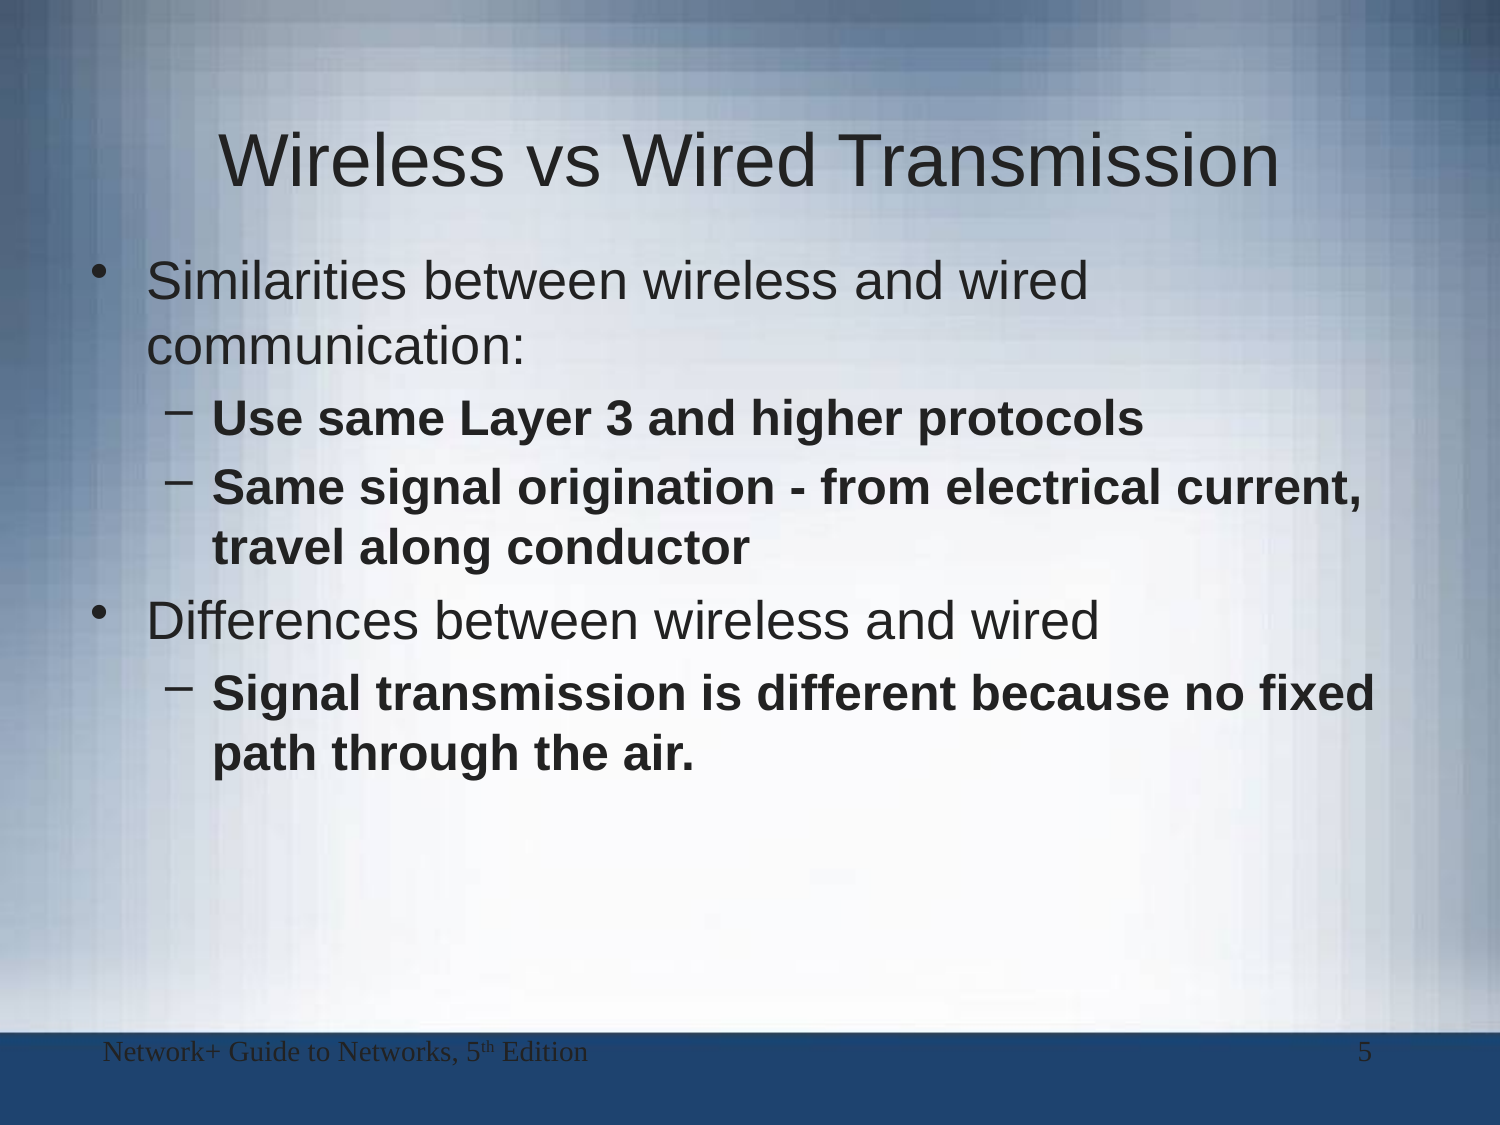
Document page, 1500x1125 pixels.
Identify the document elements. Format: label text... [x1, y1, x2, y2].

slide_number 5 [1074, 1025, 1388, 1100]
footer Network+ Guide to Networks, 5th Edition [87, 1025, 988, 1100]
list Similarities between wireless and wired communication: Use same Layer 3 and higher protocols Same signal origination - from electrical current, travel along conductor Differences between wireless and wired Signal transmission is different because no fixed path through the air. [75, 237, 1425, 980]
title Wireless vs Wired Transmission [87, 62, 1413, 237]
picture [0, 0, 1500, 1125]
